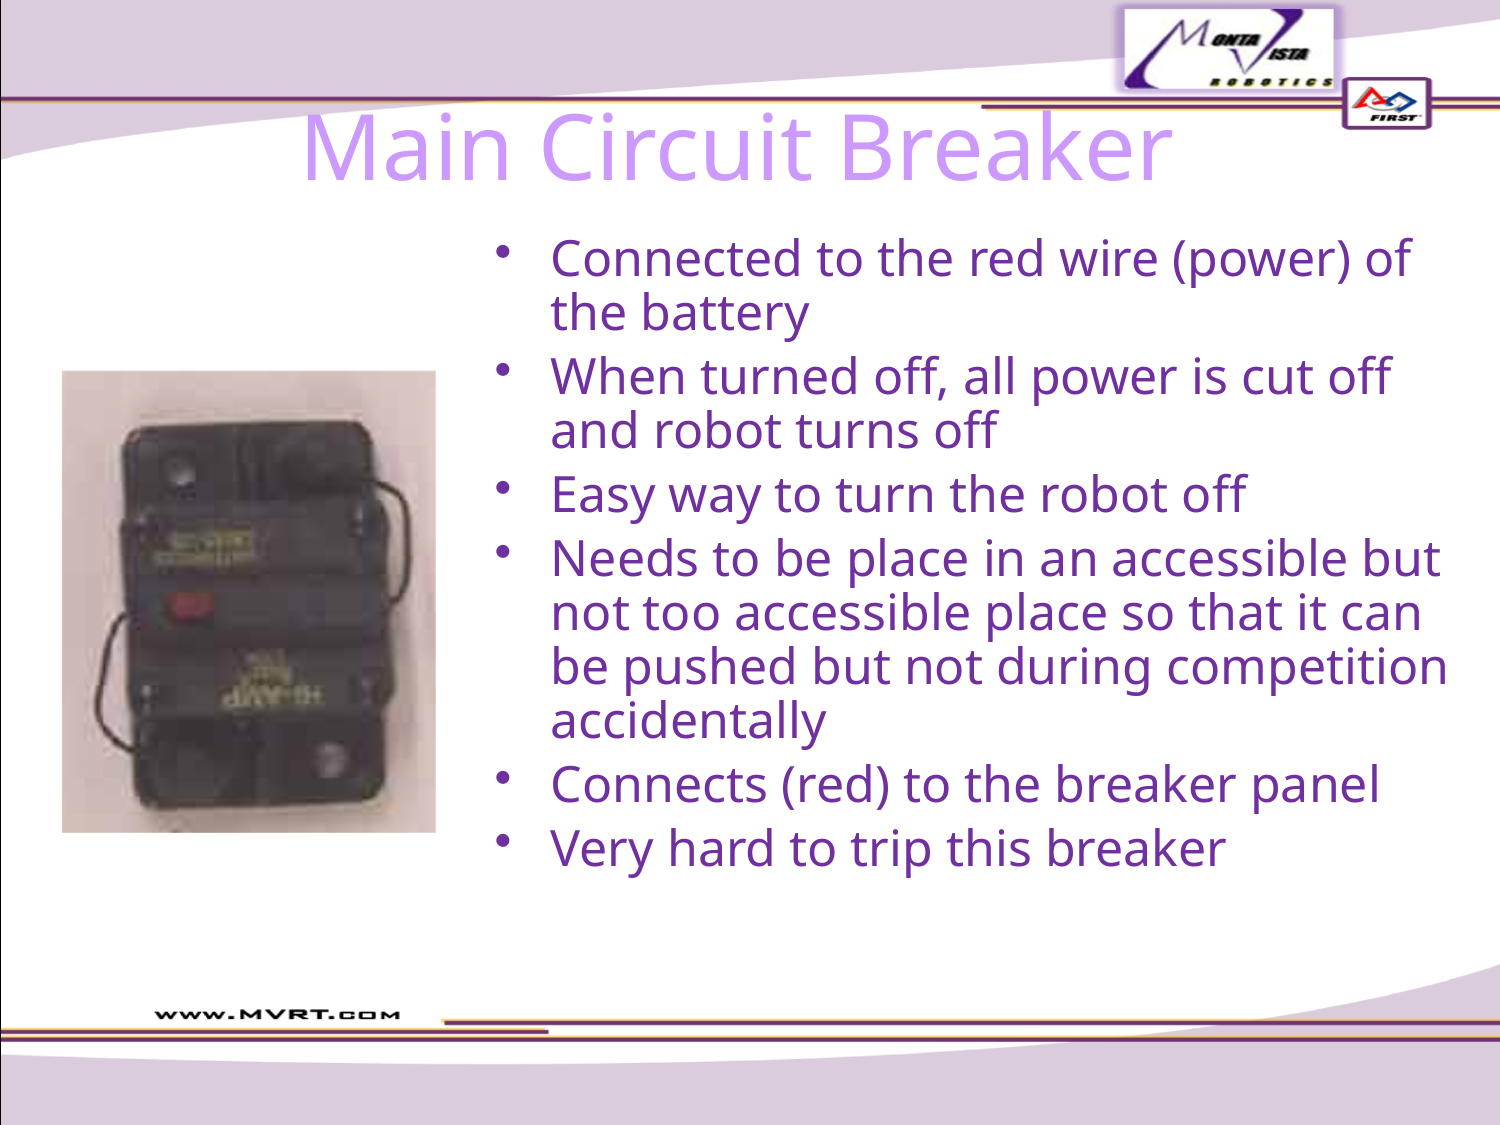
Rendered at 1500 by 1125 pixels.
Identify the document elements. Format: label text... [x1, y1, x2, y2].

picture [0, 0, 1500, 1125]
list Connected to the red wire (power) of the battery When turned off, all power is cut off and robot turns off Easy way to turn the robot off Needs to be place in an accessible but not too accessible place so that it can be pushed but not during competition accidentally Connects (red) to the breaker panel Very hard to trip this breaker [479, 225, 1479, 1052]
title Main Circuit Breaker [99, 49, 1376, 238]
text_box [17, 414, 480, 789]
